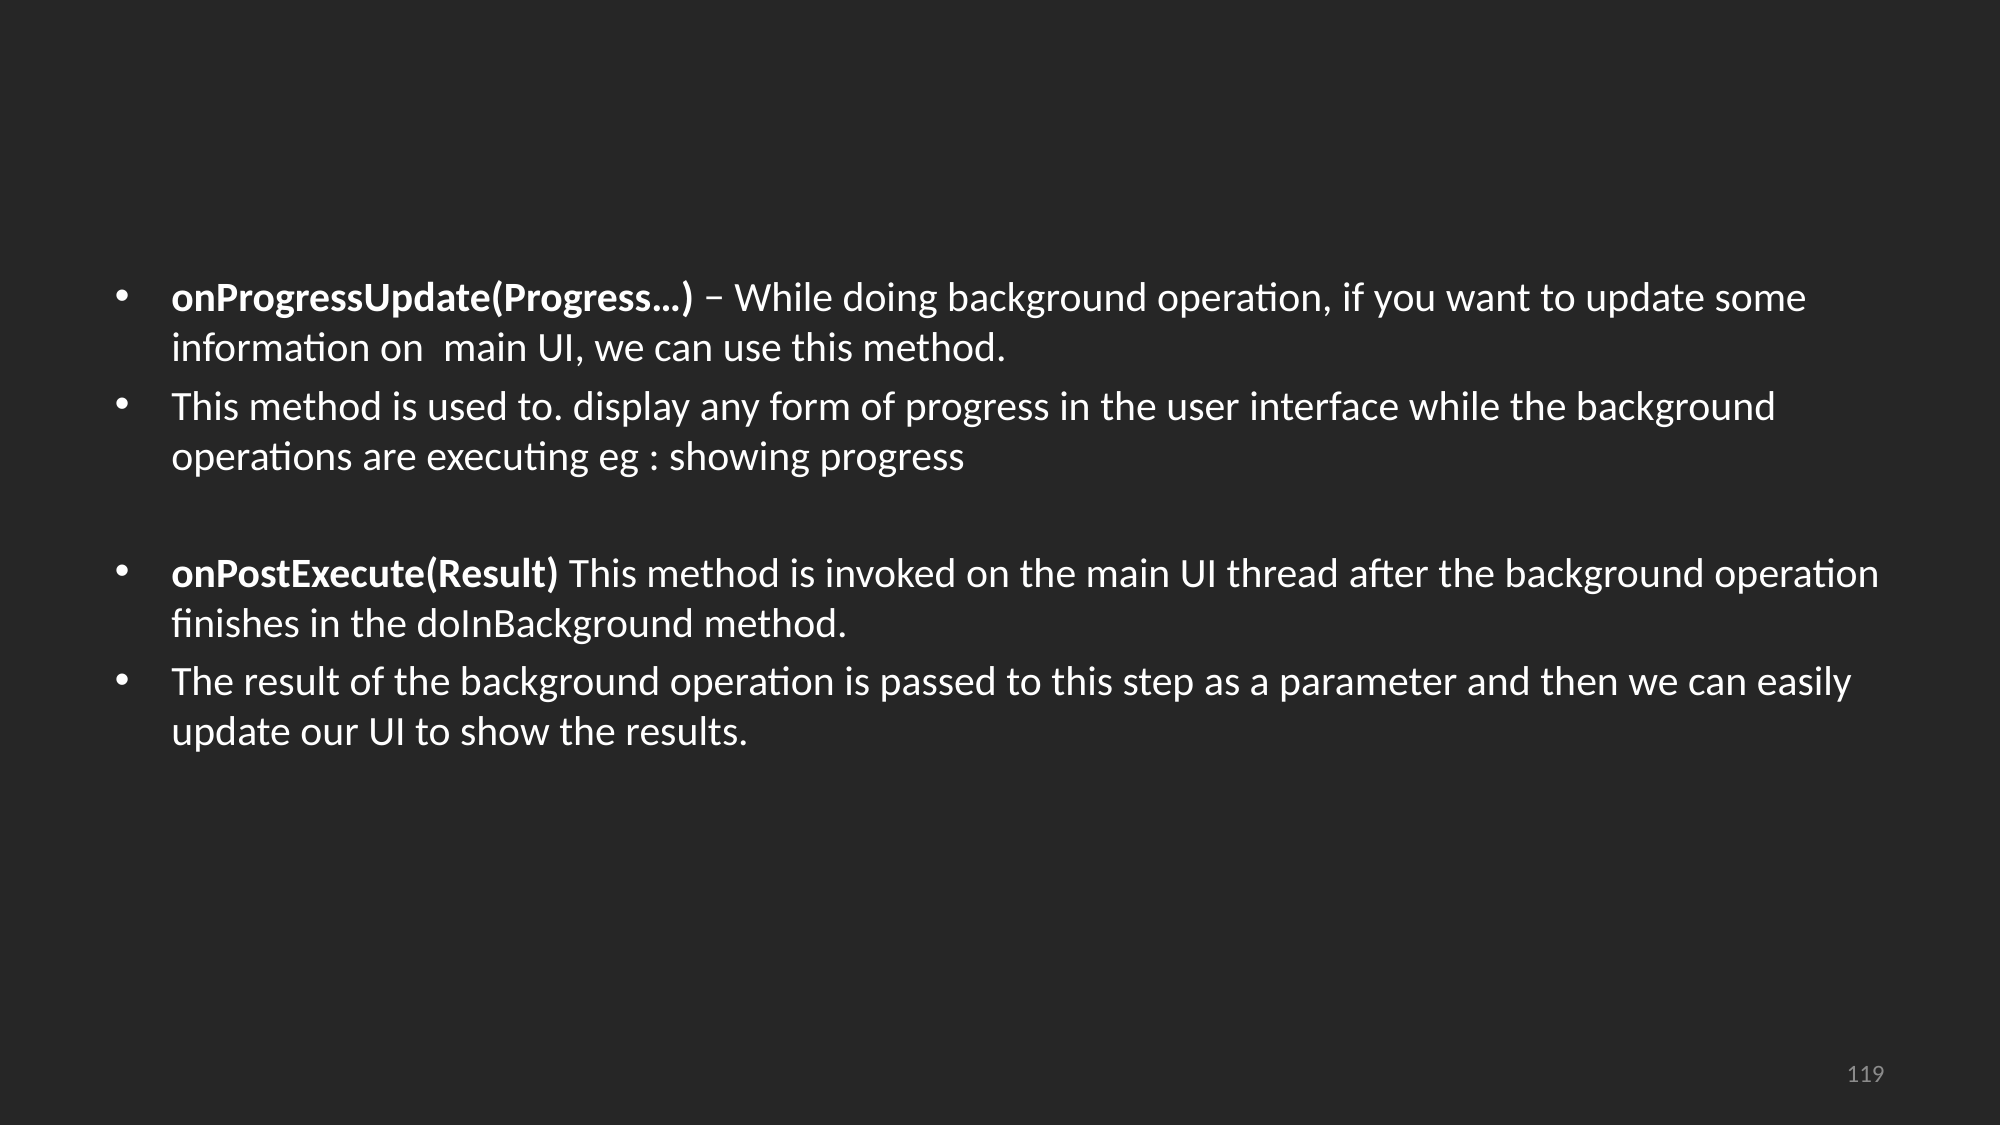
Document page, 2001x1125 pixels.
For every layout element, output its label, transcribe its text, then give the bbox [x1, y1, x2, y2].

slide_number 119 [1433, 1042, 1900, 1103]
list onProgressUpdate(Progress…) − While doing background operation, if you want to update some information on main UI, we can use this method. This method is used to. display any form of progress in the user interface while the background operations are executing eg : showing progress onPostExecute(Result) This method is invoked on the main UI thread after the background operation finishes in the doInBackground method. The result of the background operation is passed to this step as a parameter and then we can easily update our UI to show the results. [99, 262, 1900, 1005]
